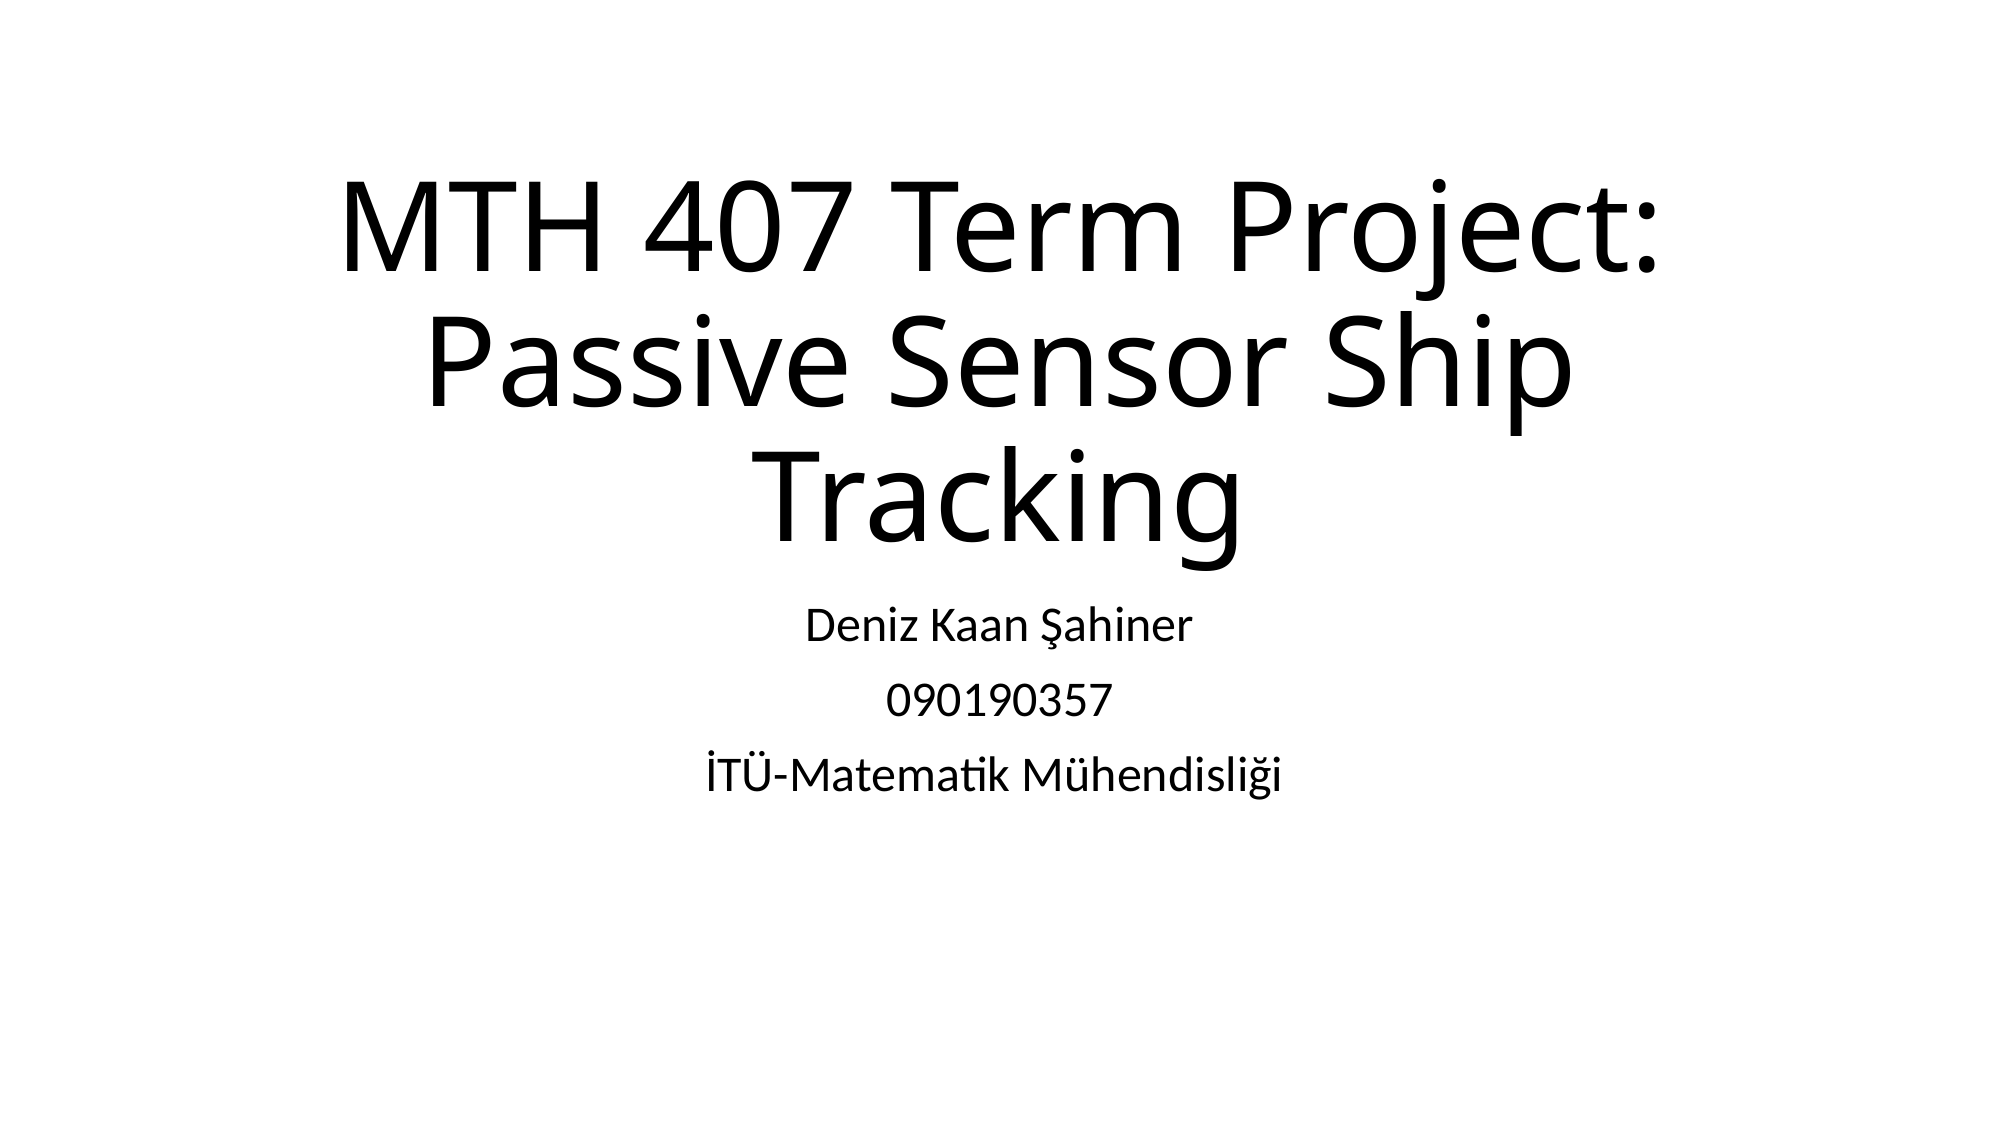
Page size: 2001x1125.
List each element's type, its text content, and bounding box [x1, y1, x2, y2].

title MTH 407 Term Project: Passive Sensor Ship Tracking [249, 184, 1750, 576]
subtitle Deniz Kaan Şahiner 090190357 İTÜ-Matematik Mühendisliği [249, 590, 1750, 863]
